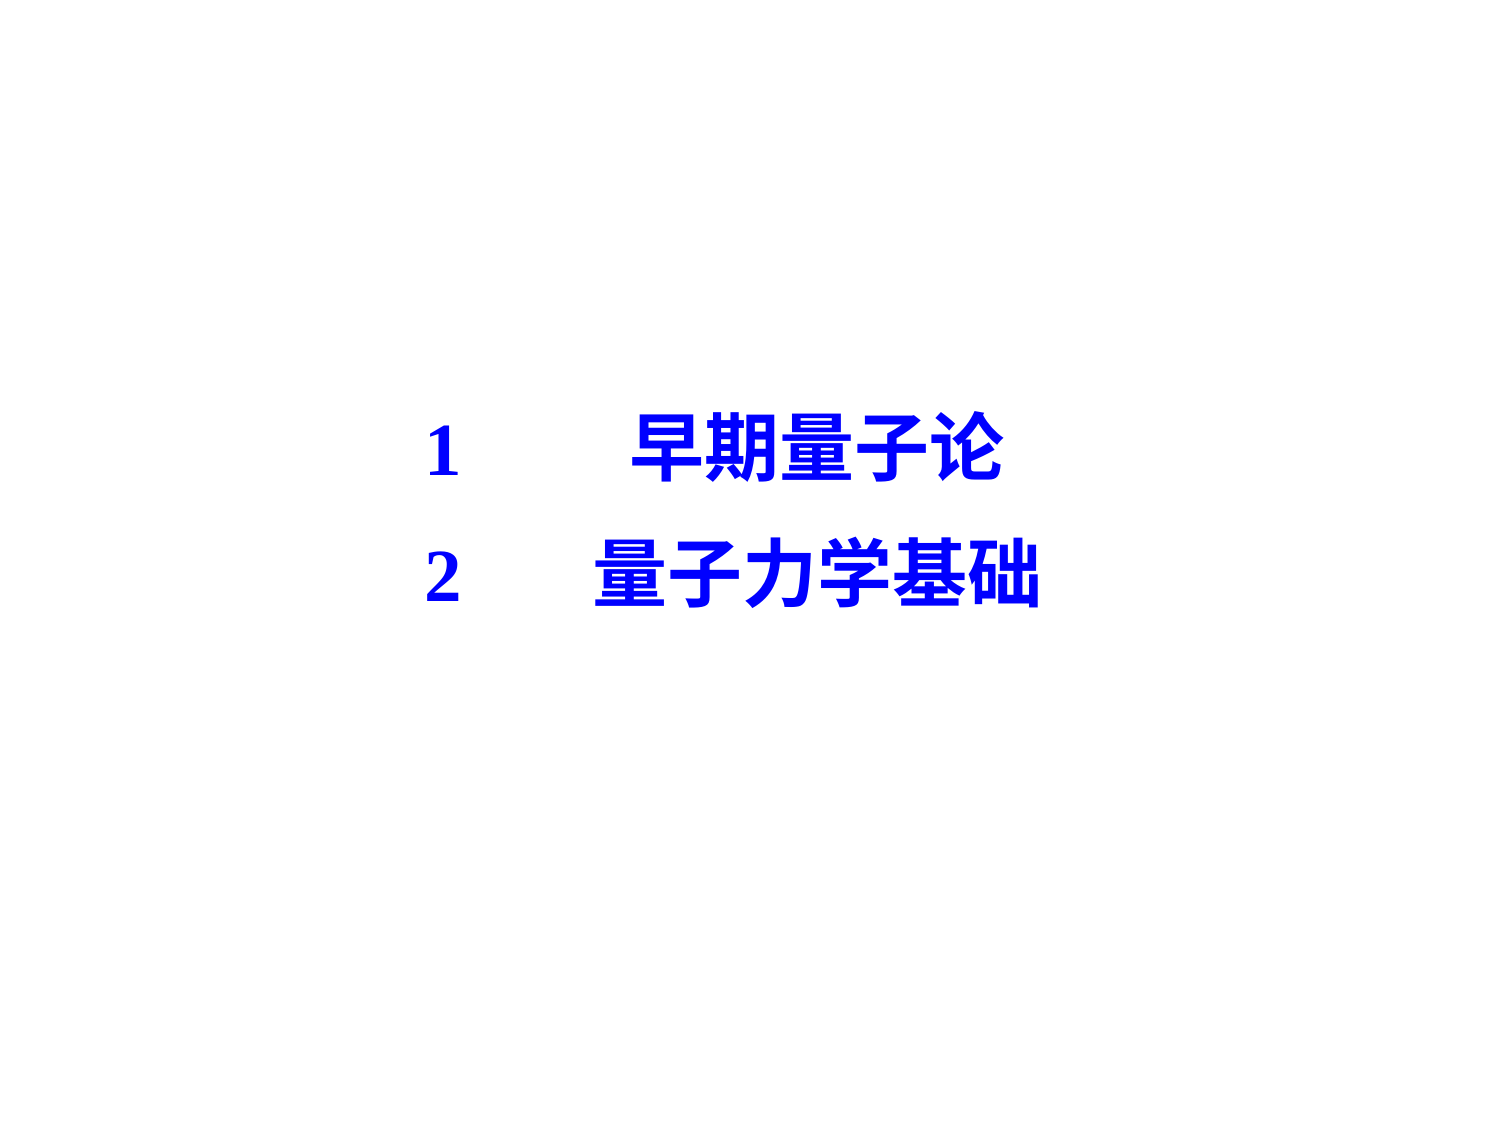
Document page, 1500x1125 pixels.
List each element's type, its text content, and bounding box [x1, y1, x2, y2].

text_box 1 早期量子论 2 量子力学基础 [222, 375, 1240, 624]
